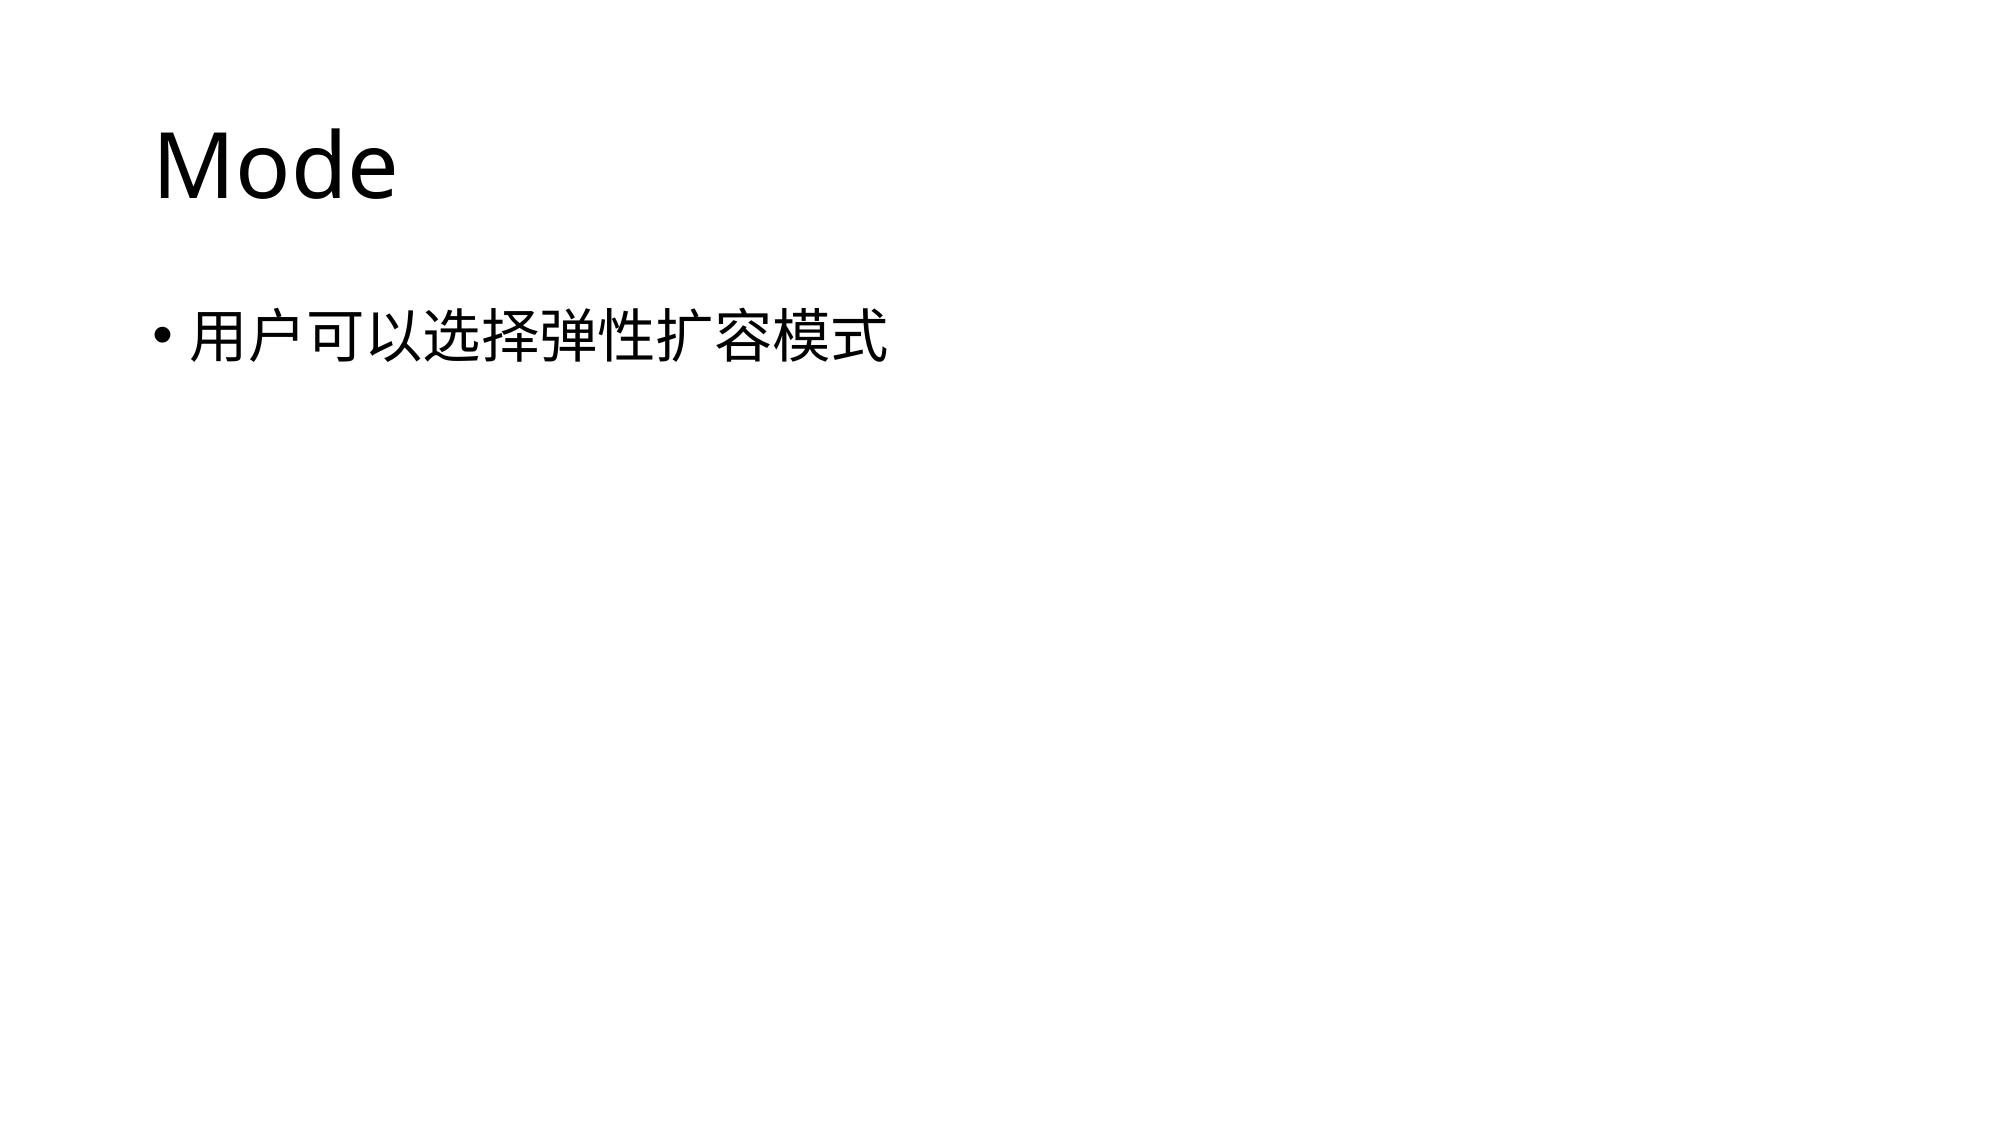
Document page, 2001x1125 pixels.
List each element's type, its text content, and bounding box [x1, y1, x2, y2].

title Mode [137, 59, 1863, 278]
list 用户可以选择弹性扩容模式 [137, 299, 1863, 1014]
